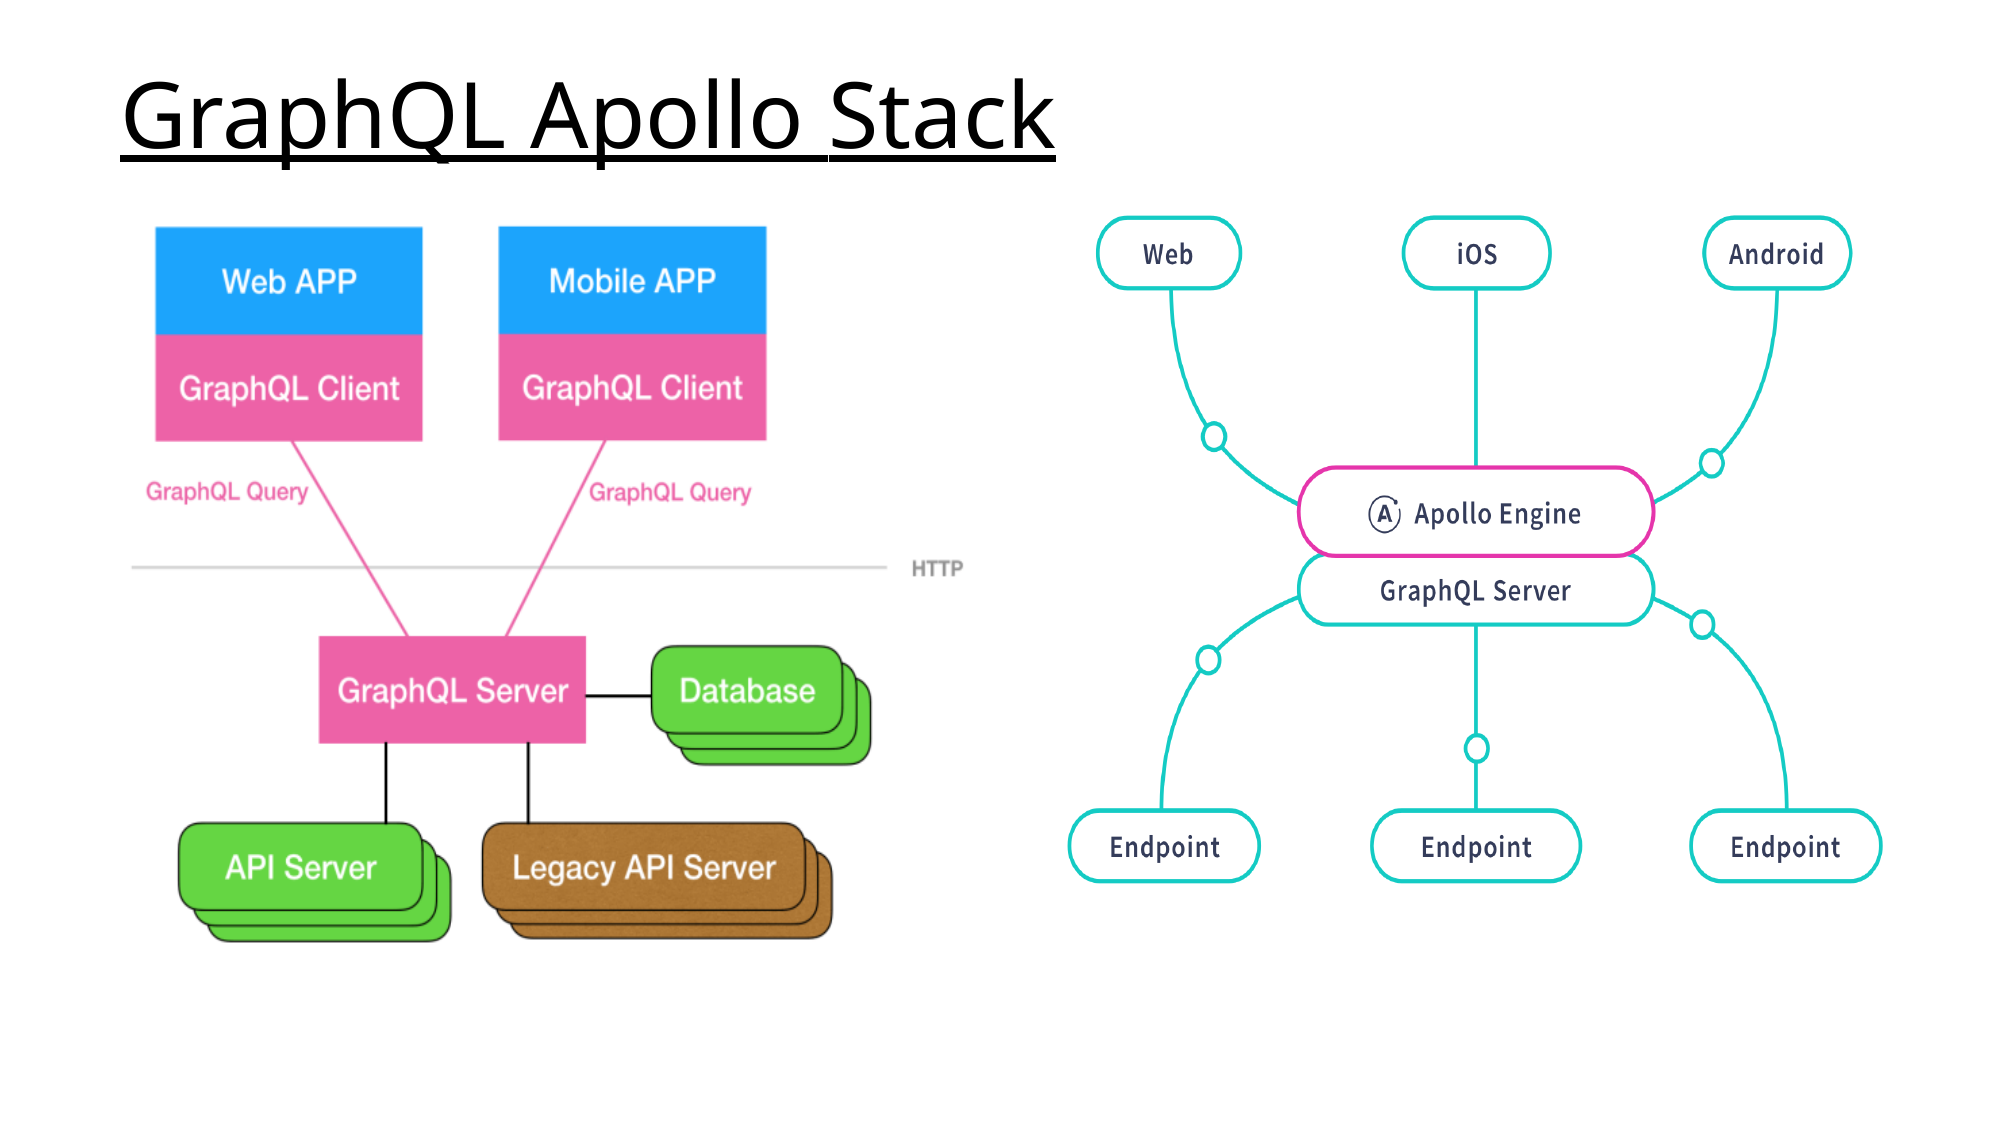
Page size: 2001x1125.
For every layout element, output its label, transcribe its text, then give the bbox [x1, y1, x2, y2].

picture [1044, 193, 1907, 901]
picture [104, 176, 997, 986]
title GraphQL Apollo Stack [105, 59, 1863, 177]
